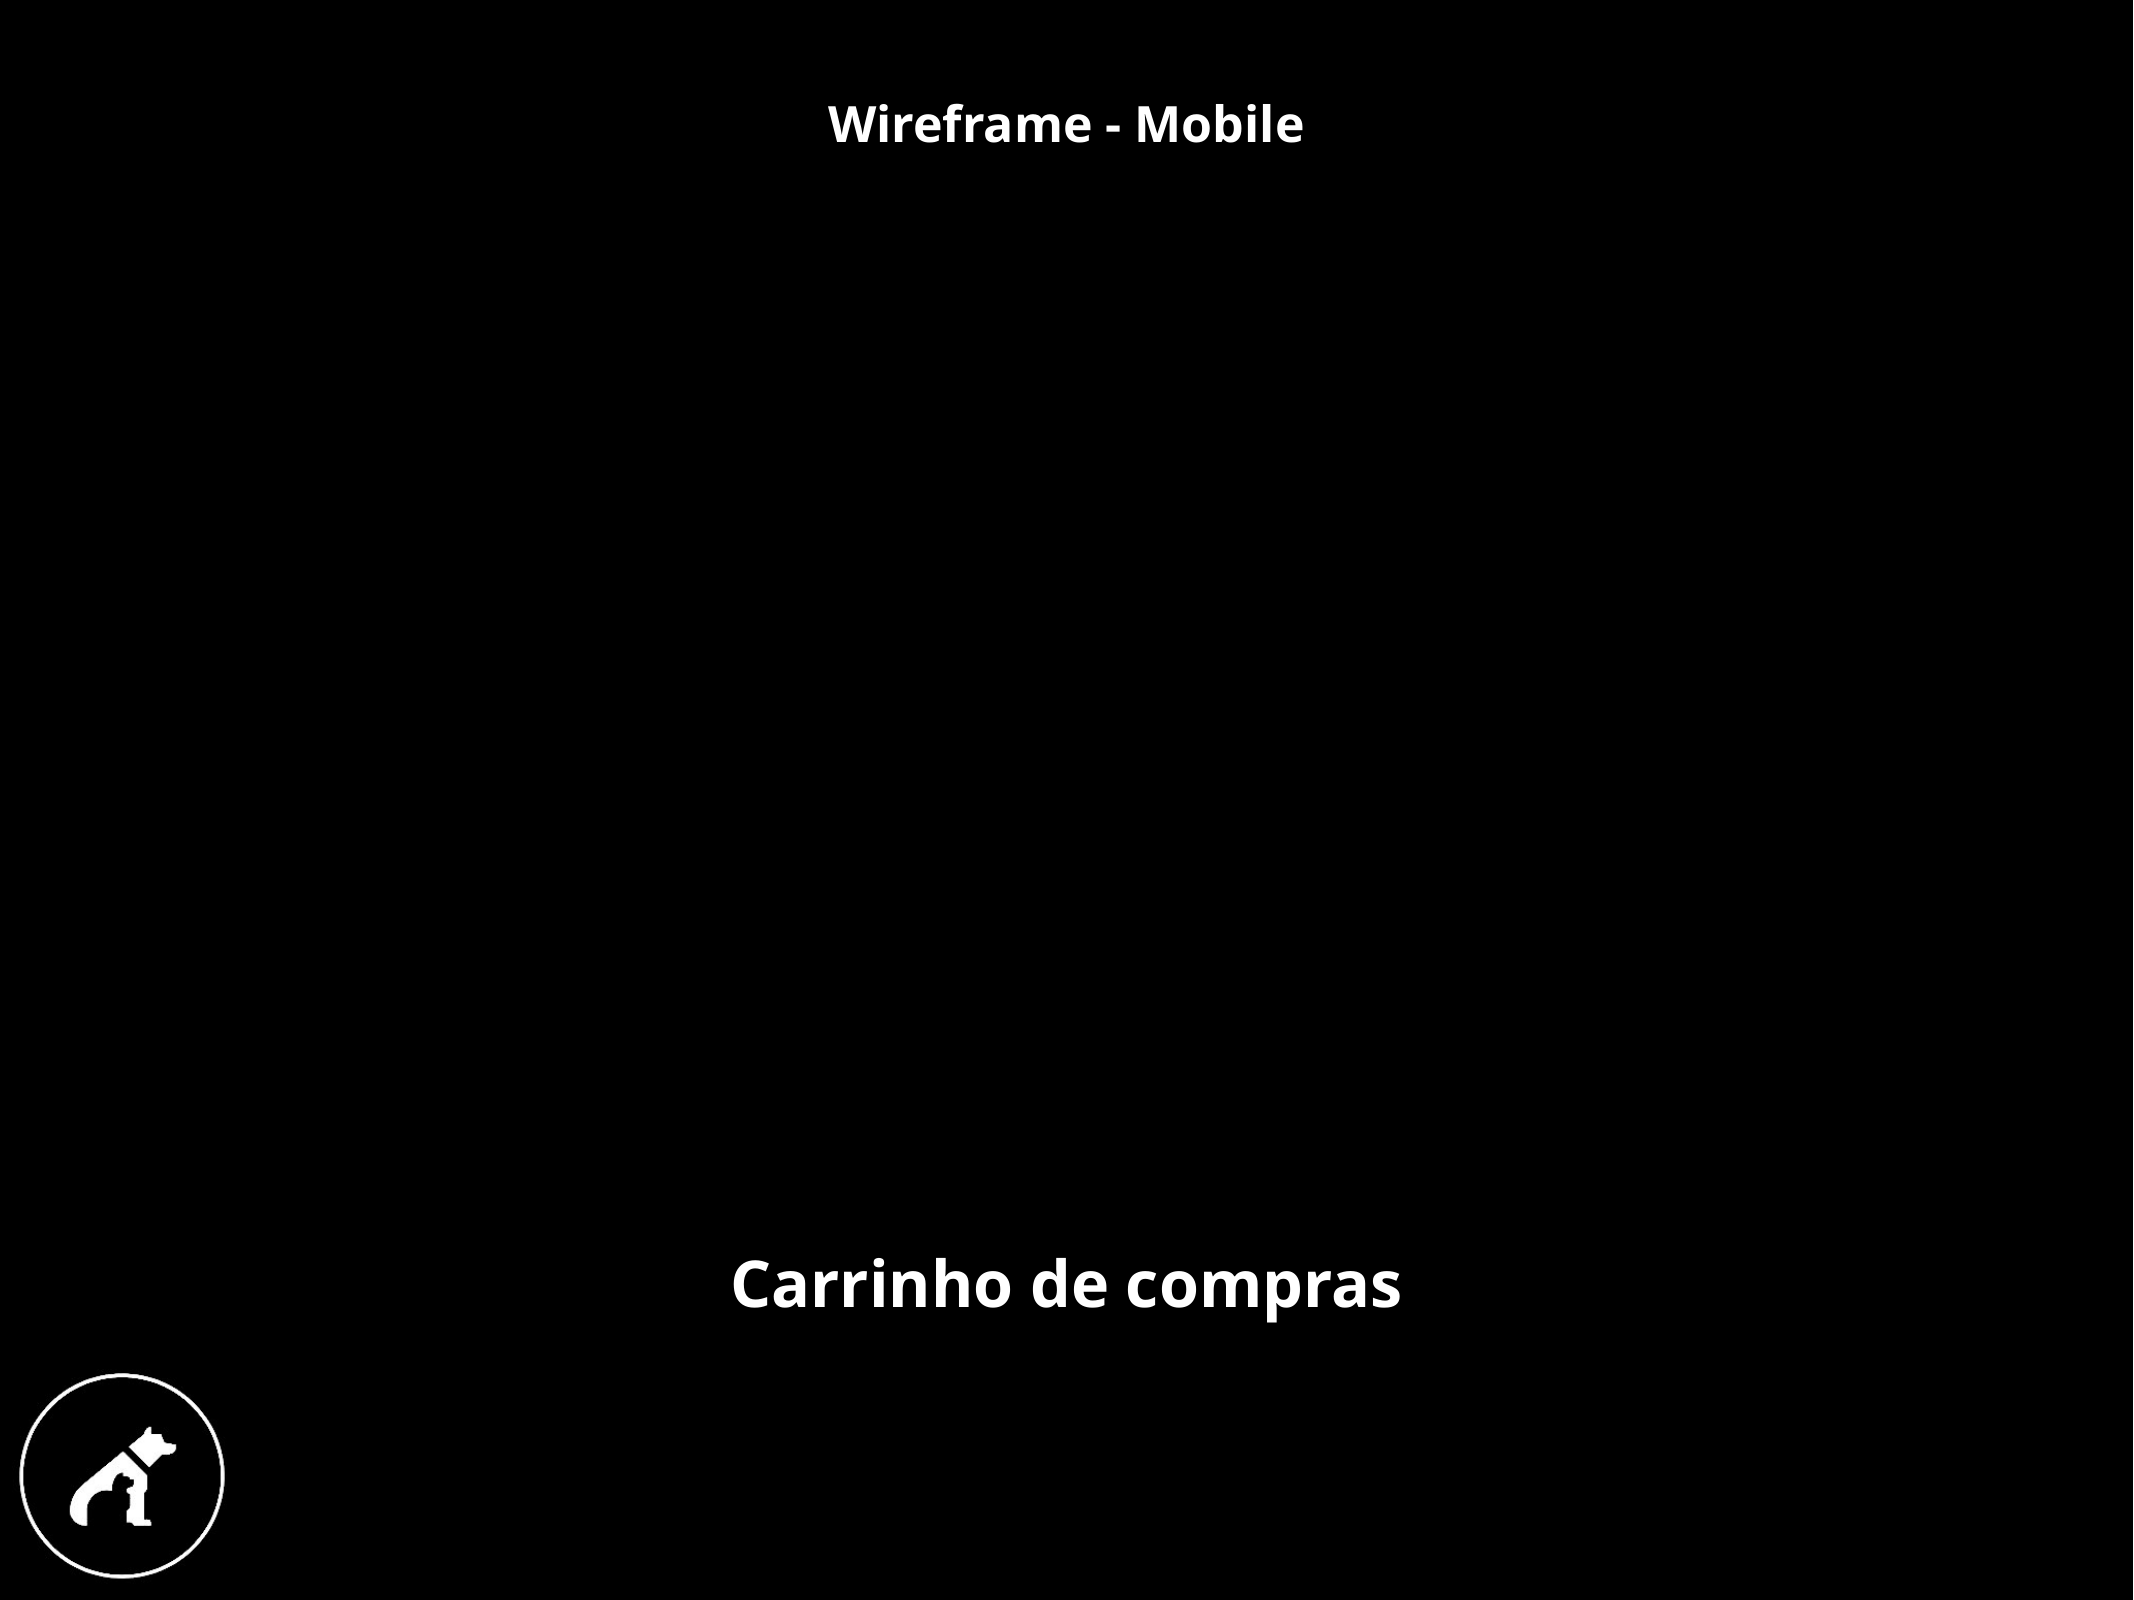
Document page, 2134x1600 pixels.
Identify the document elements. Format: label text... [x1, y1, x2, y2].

text_box Wireframe - Mobile [820, 83, 1314, 161]
picture [12, 1369, 233, 1593]
text_box Carrinho de compras [722, 1234, 1411, 1329]
